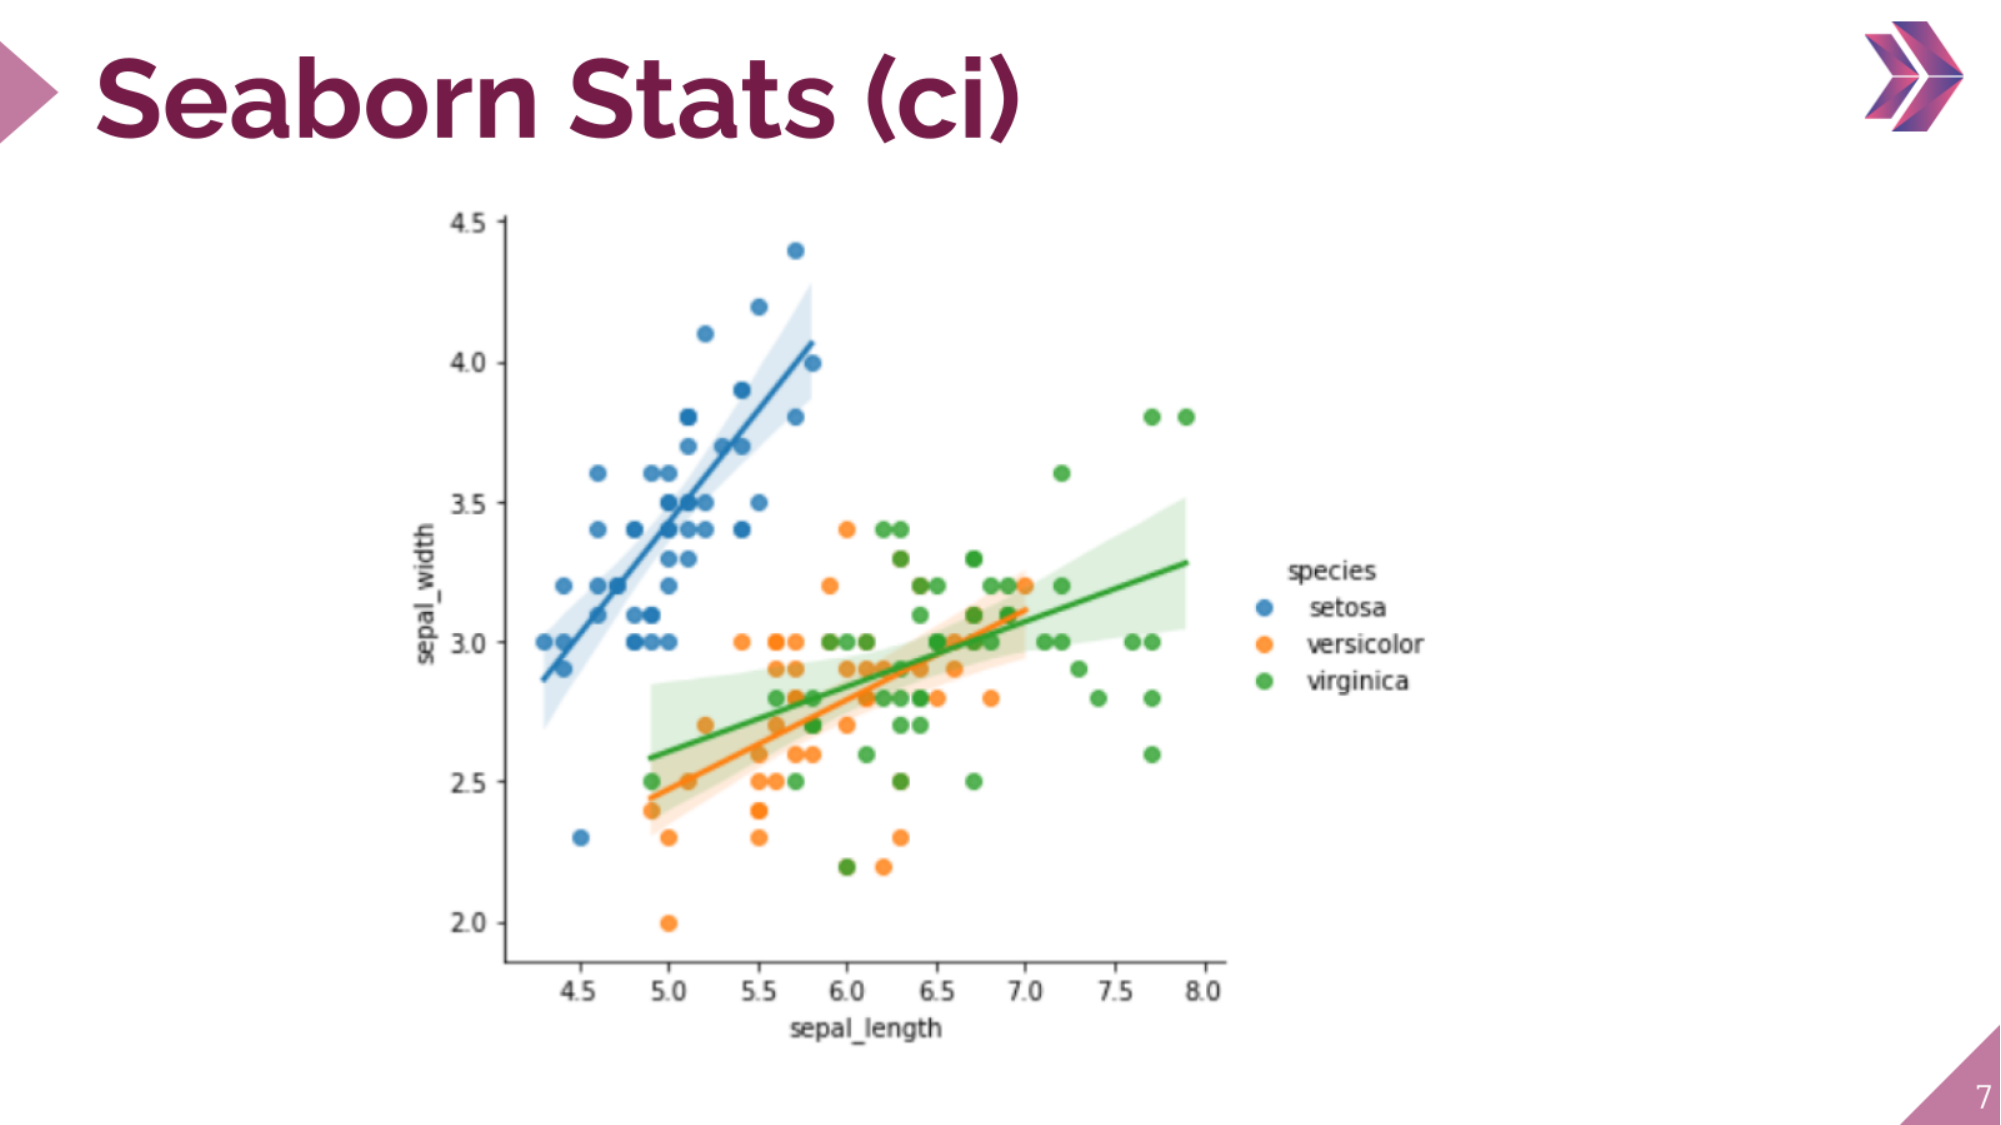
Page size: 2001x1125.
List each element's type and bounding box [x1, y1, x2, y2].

list [0, 0, 2000, 1125]
